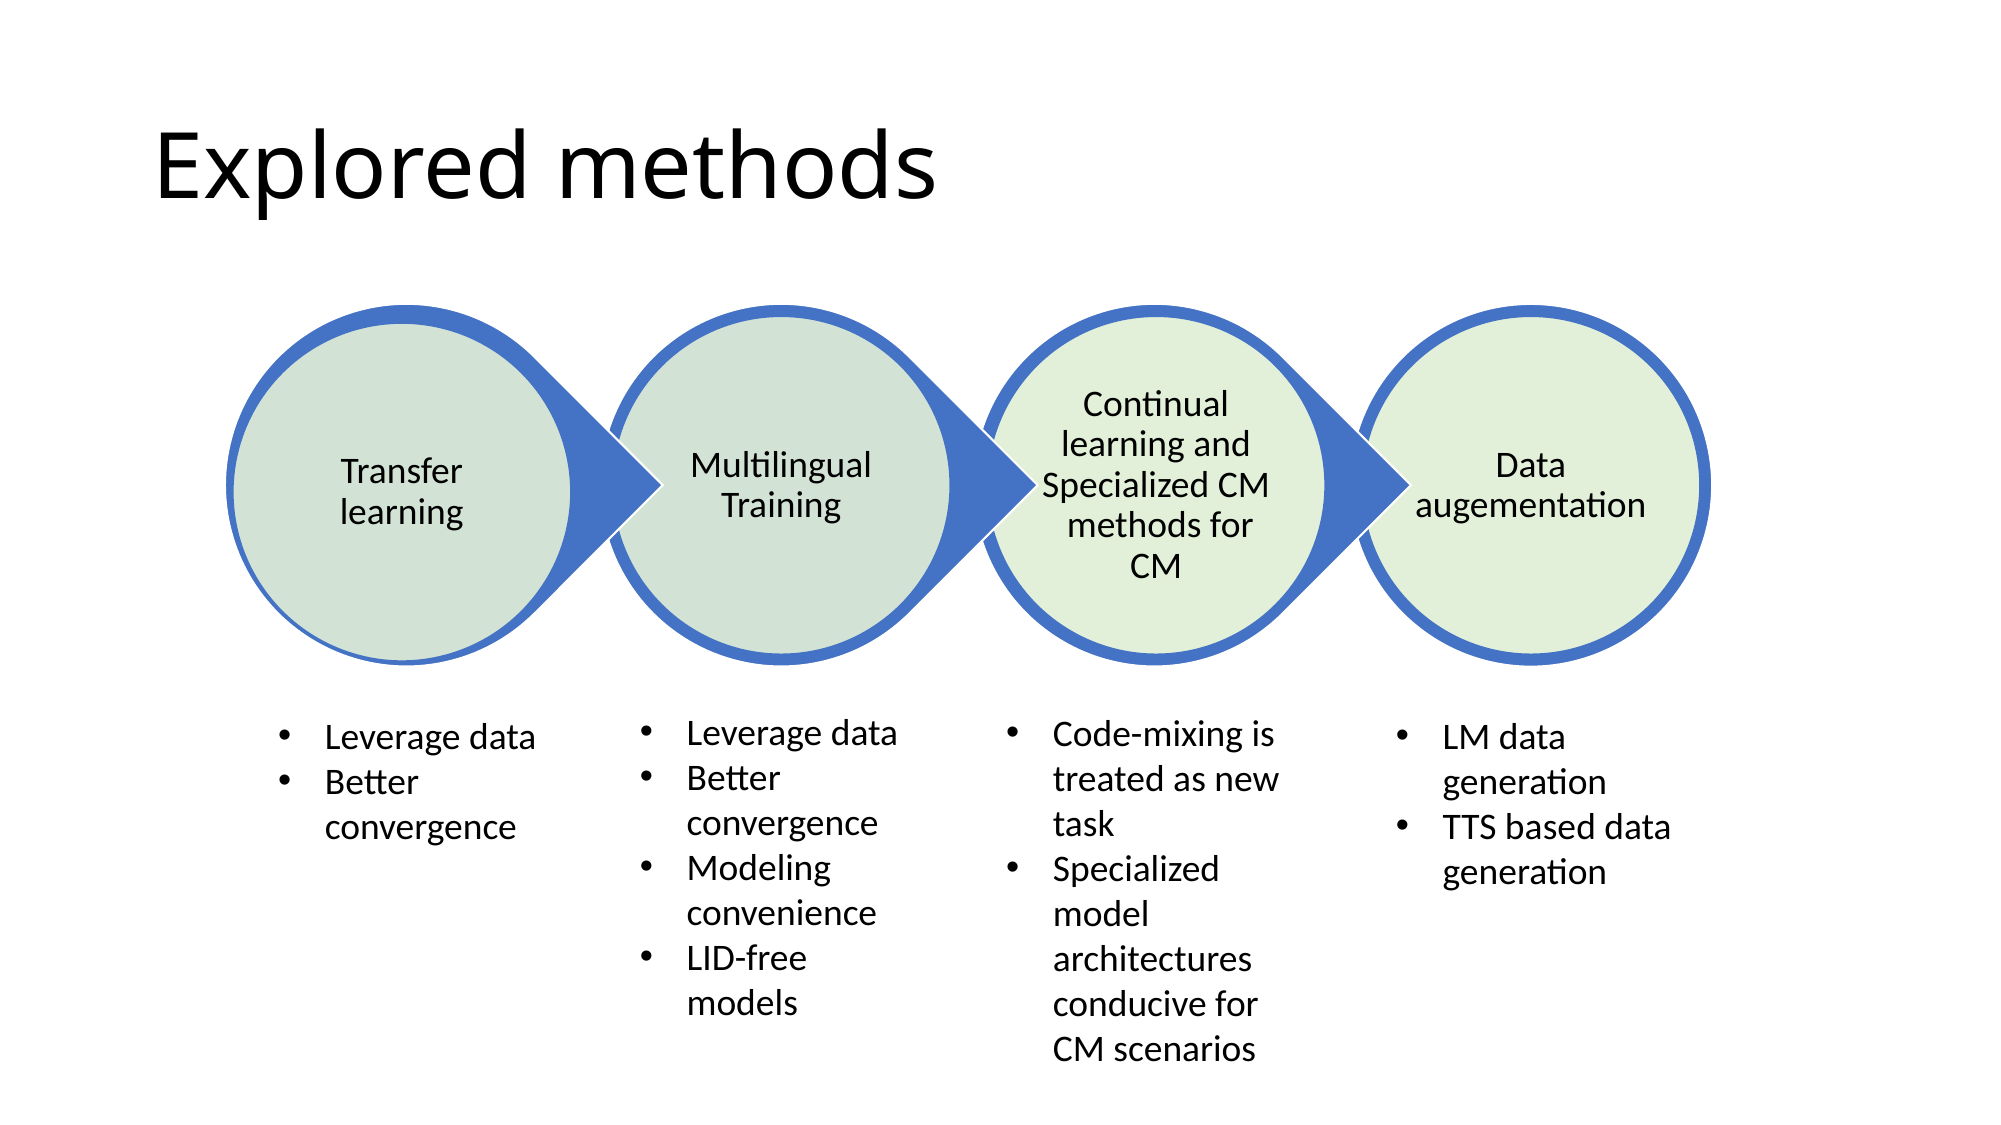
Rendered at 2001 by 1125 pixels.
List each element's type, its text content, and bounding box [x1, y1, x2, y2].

text_box Leverage data Better convergence Modeling convenience LID-free models [624, 857, 932, 1031]
text_box Code-mixing is treated as new task Specialized model architectures conducive for CM scenarios [991, 857, 1298, 1122]
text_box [137, 113, 1725, 857]
title Explored methods [137, 59, 1863, 278]
text_box LM data generation TTS based data generation [1381, 857, 1706, 900]
